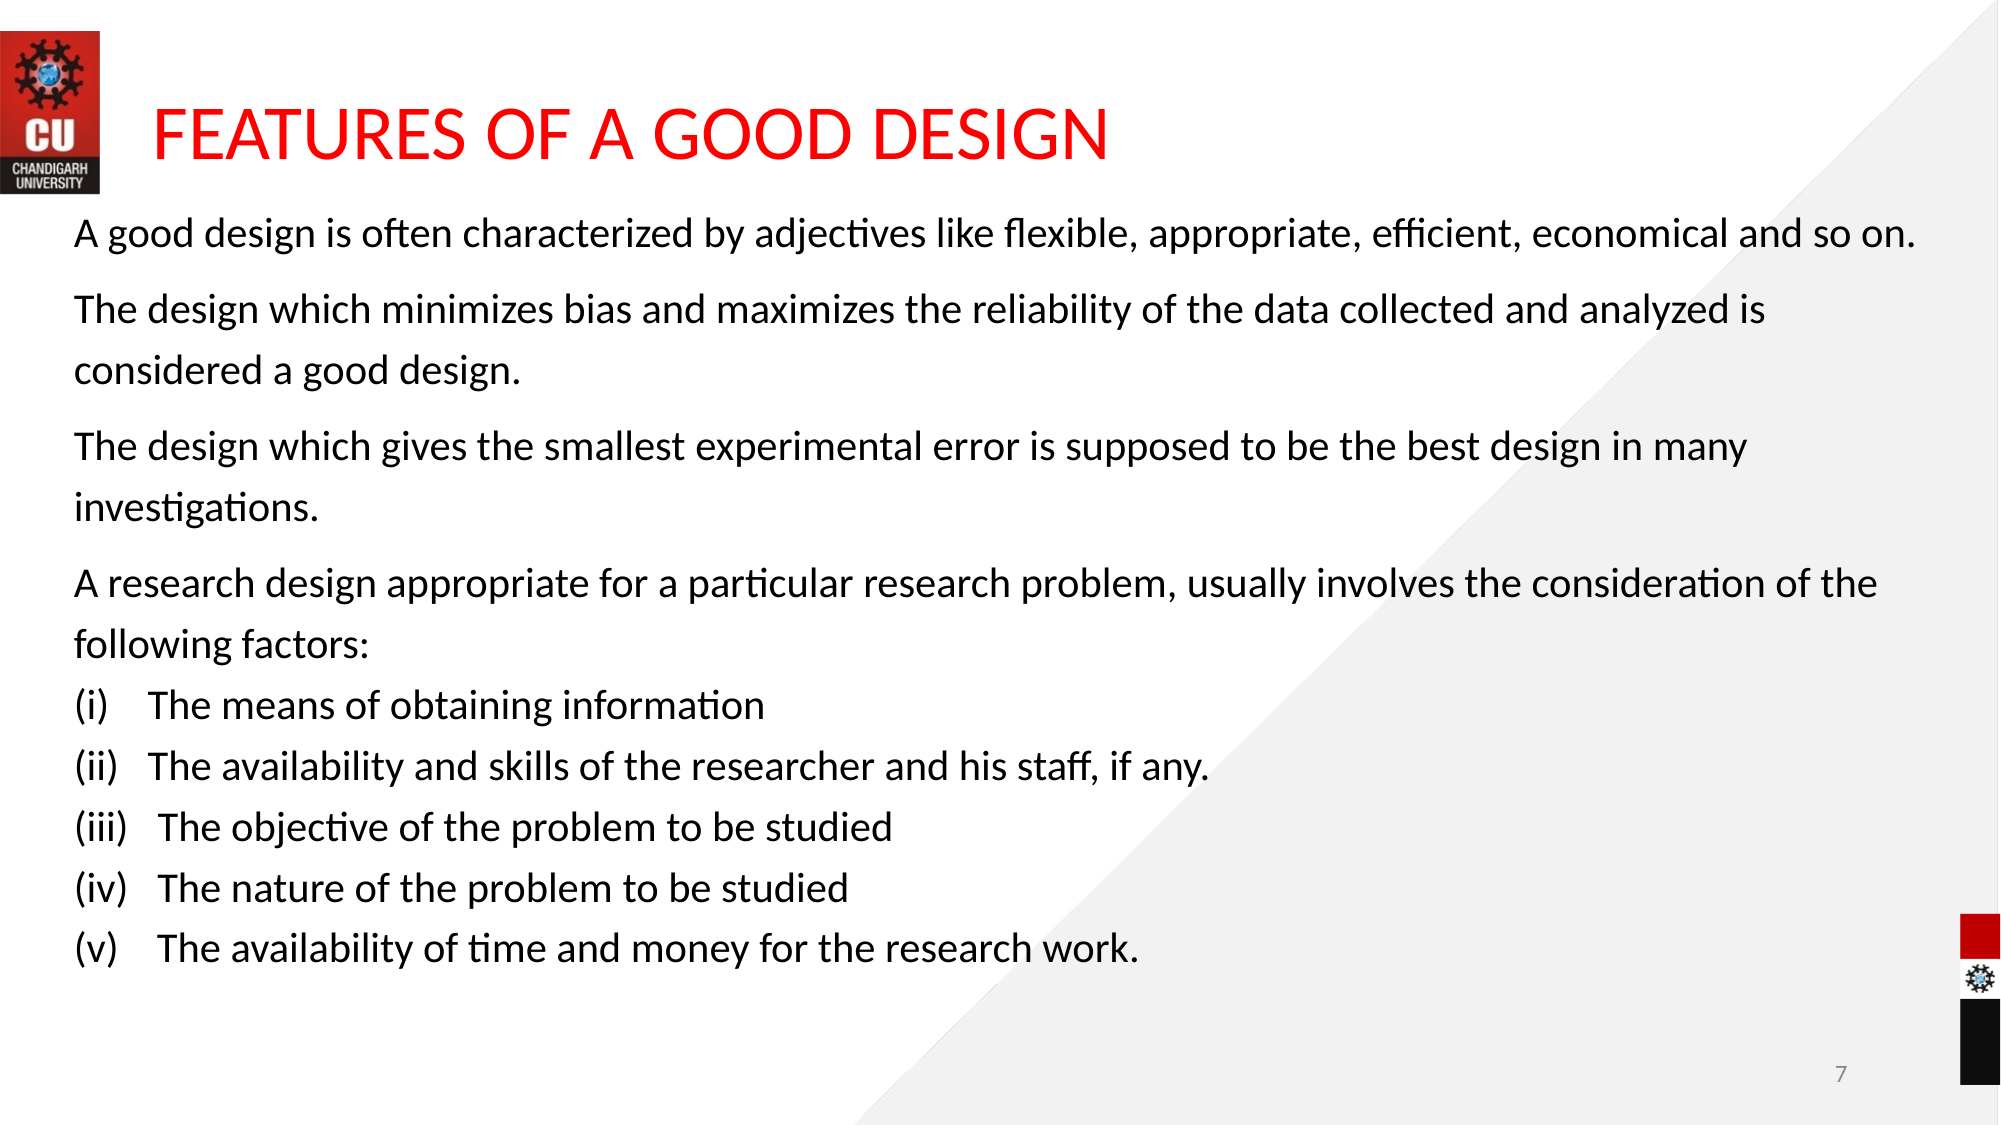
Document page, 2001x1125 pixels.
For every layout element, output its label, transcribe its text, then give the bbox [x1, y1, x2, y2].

slide_number 7 [1412, 1042, 1863, 1103]
list A good design is often characterized by adjectives like flexible, appropriate, efficient, economical and so on. The design which minimizes bias and maximizes the reliability of the data collected and analyzed is considered a good design. The design which gives the smallest experimental error is supposed to be the best design in many investigations. A research design appropriate for a particular research problem, usually involves the consideration of the following factors: (i) The means of obtaining information (ii) The availability and skills of the researcher and his staff, if any. (iii) The objective of the problem to be studied (iv) The nature of the problem to be studied (v) The availability of time and money for the research work. [41, 186, 1942, 1034]
picture [0, 0, 2001, 1125]
title FEATURES OF A GOOD DESIGN [137, 84, 1863, 186]
